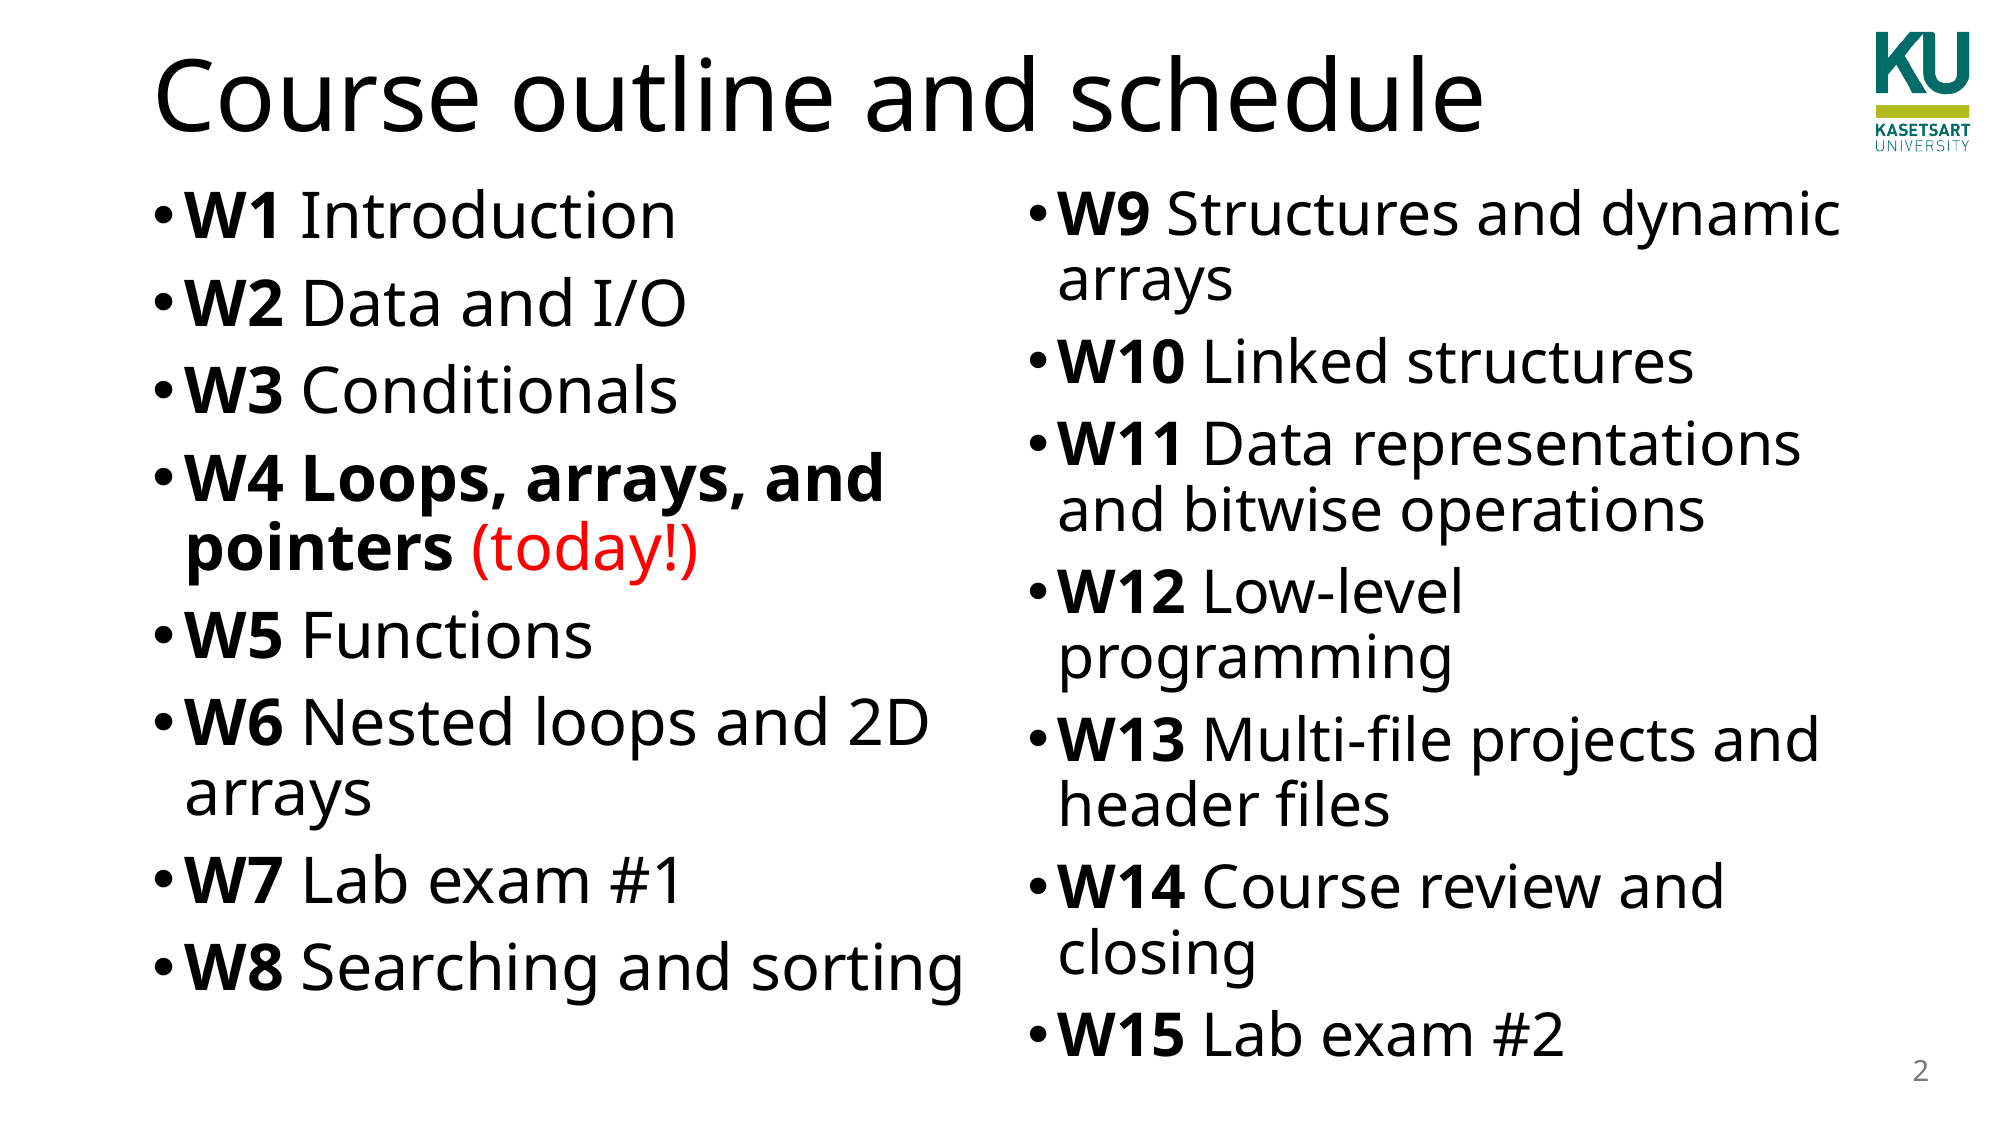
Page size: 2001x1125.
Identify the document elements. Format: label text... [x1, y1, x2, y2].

list W1 Introduction W2 Data and I/O W3 Conditionals W4 Loops, arrays, and pointers (today!) W5 Functions W6 Nested loops and 2D arrays W7 Lab exam #1 W8 Searching and sorting [137, 175, 988, 1088]
slide_number 2 [1887, 1042, 1955, 1103]
picture [1862, 22, 1980, 161]
title Course outline and schedule [137, 37, 1838, 161]
list W9 Structures and dynamic arrays W10 Linked structures W11 Data representations and bitwise operations W12 Low-level programming W13 Multi-file projects and header files W14 Course review and closing W15 Lab exam #2 [1012, 175, 1863, 1088]
